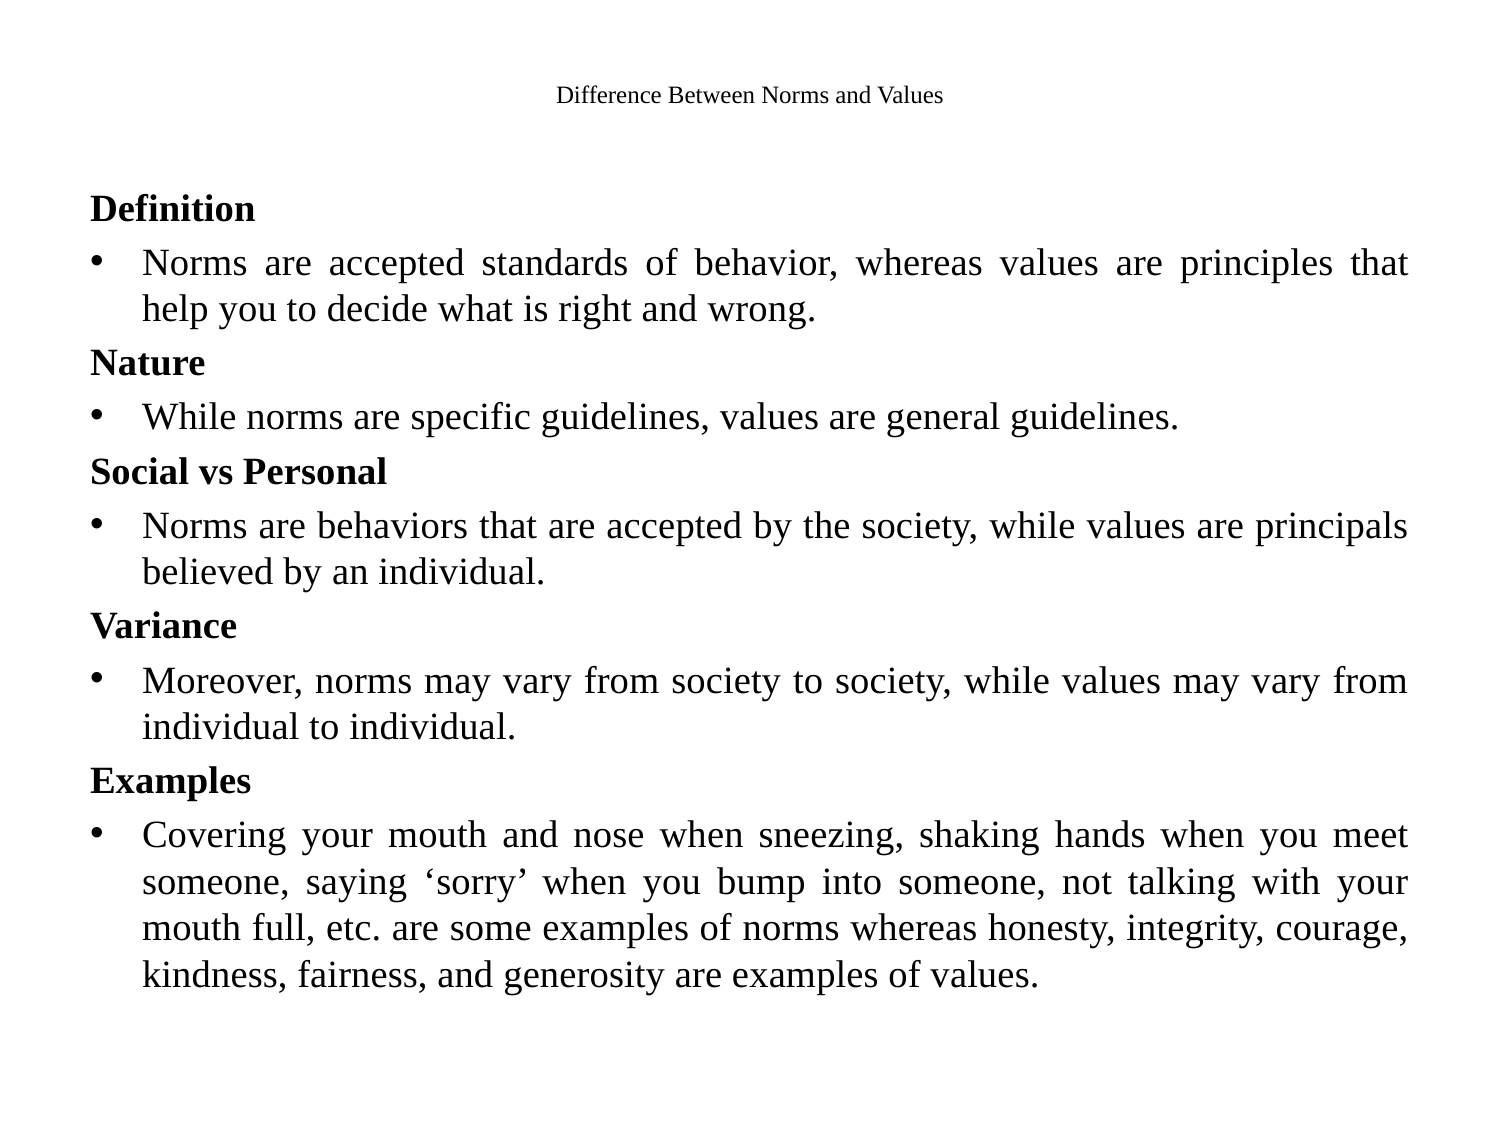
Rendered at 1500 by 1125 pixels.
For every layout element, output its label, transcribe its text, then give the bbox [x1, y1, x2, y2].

title Difference Between Norms and Values [75, 37, 1425, 150]
list Definition Norms are accepted standards of behavior, whereas values are principles that help you to decide what is right and wrong. Nature While norms are specific guidelines, values are general guidelines. Social vs Personal Norms are behaviors that are accepted by the society, while values are principals believed by an individual. Variance Moreover, norms may vary from society to society, while values may vary from individual to individual. Examples Covering your mouth and nose when sneezing, shaking hands when you meet someone, saying ‘sorry’ when you bump into someone, not talking with your mouth full, etc. are some examples of norms whereas honesty, integrity, courage, kindness, fairness, and generosity are examples of values. [75, 174, 1425, 1005]
